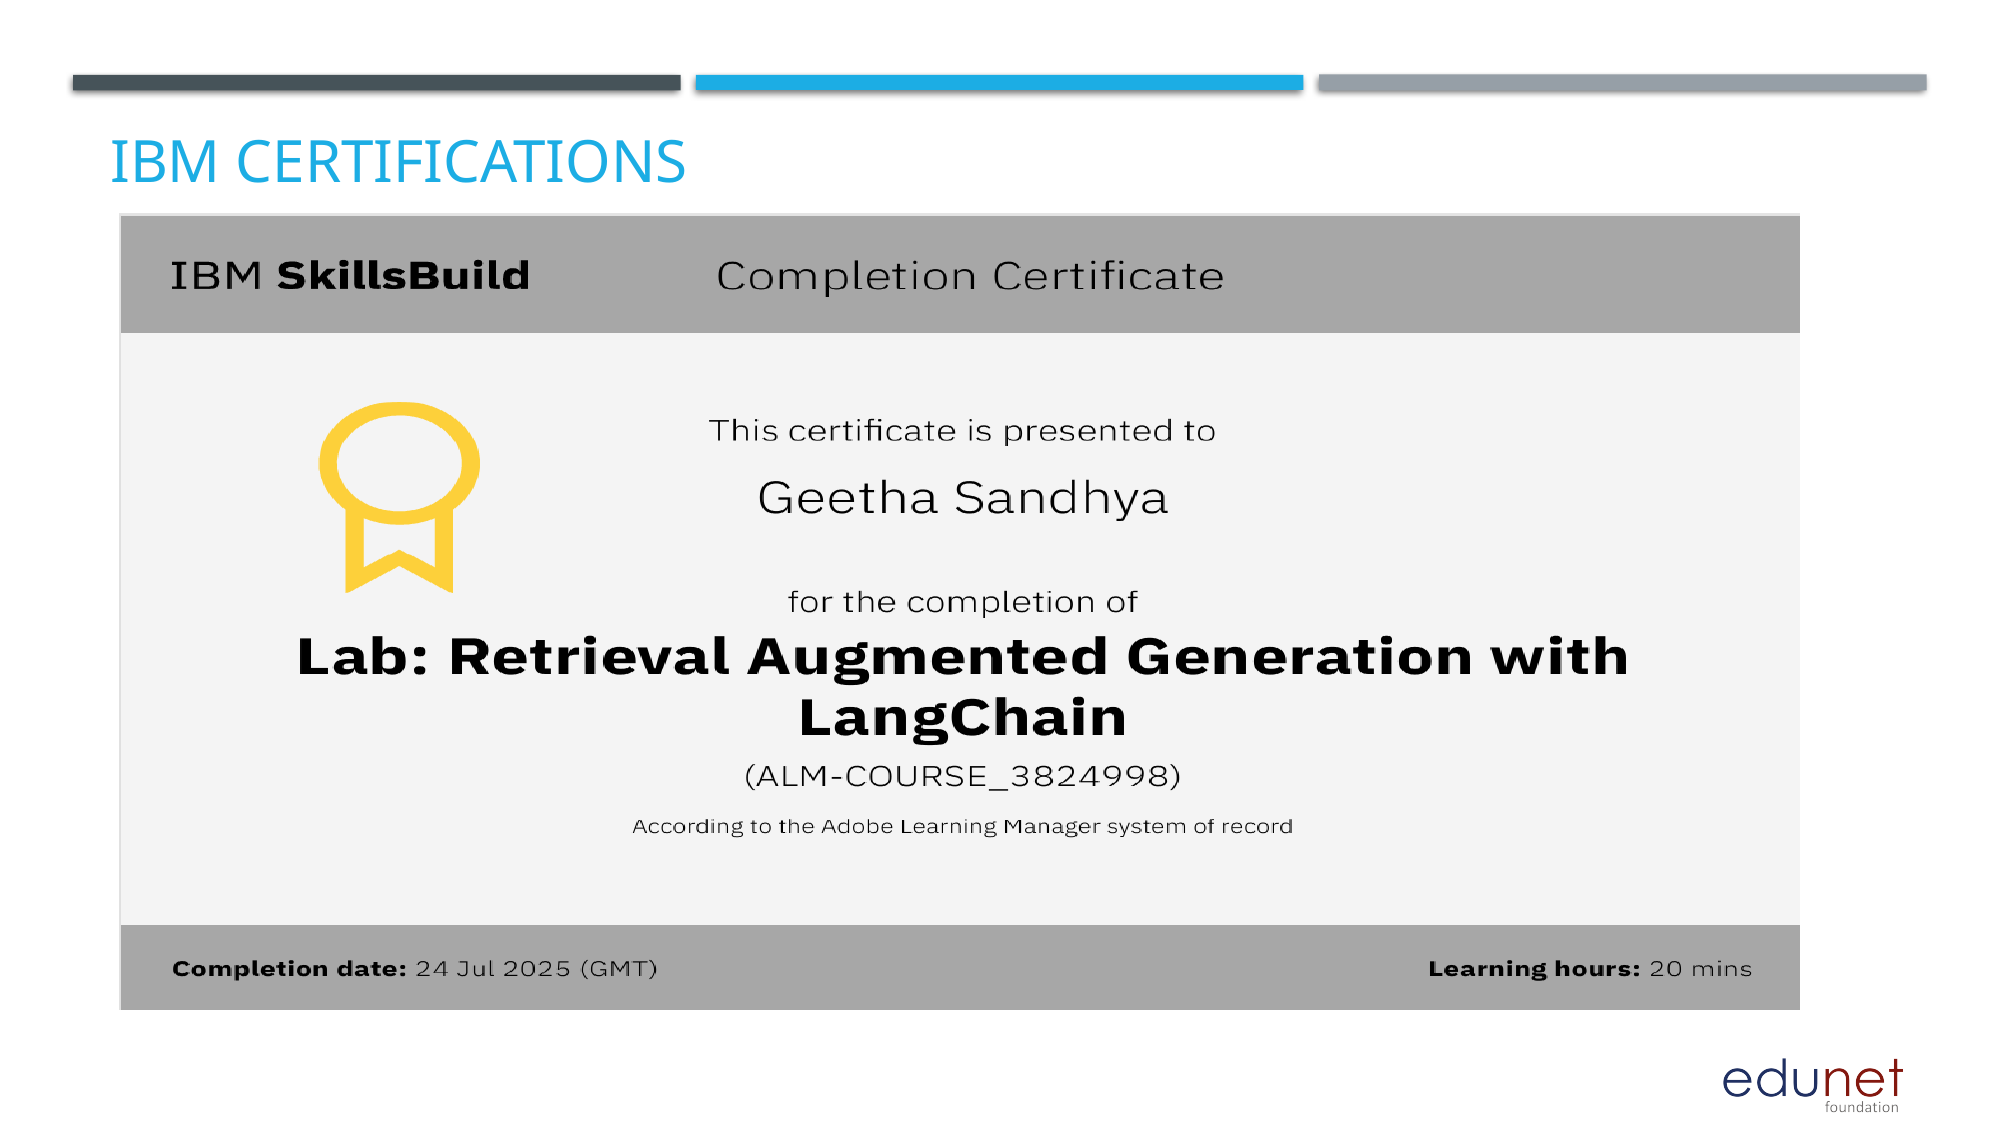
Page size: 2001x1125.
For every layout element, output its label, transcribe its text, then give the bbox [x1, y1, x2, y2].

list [118, 212, 1801, 1011]
title IBM Certifications [95, 115, 1905, 203]
picture [1719, 1056, 1905, 1116]
